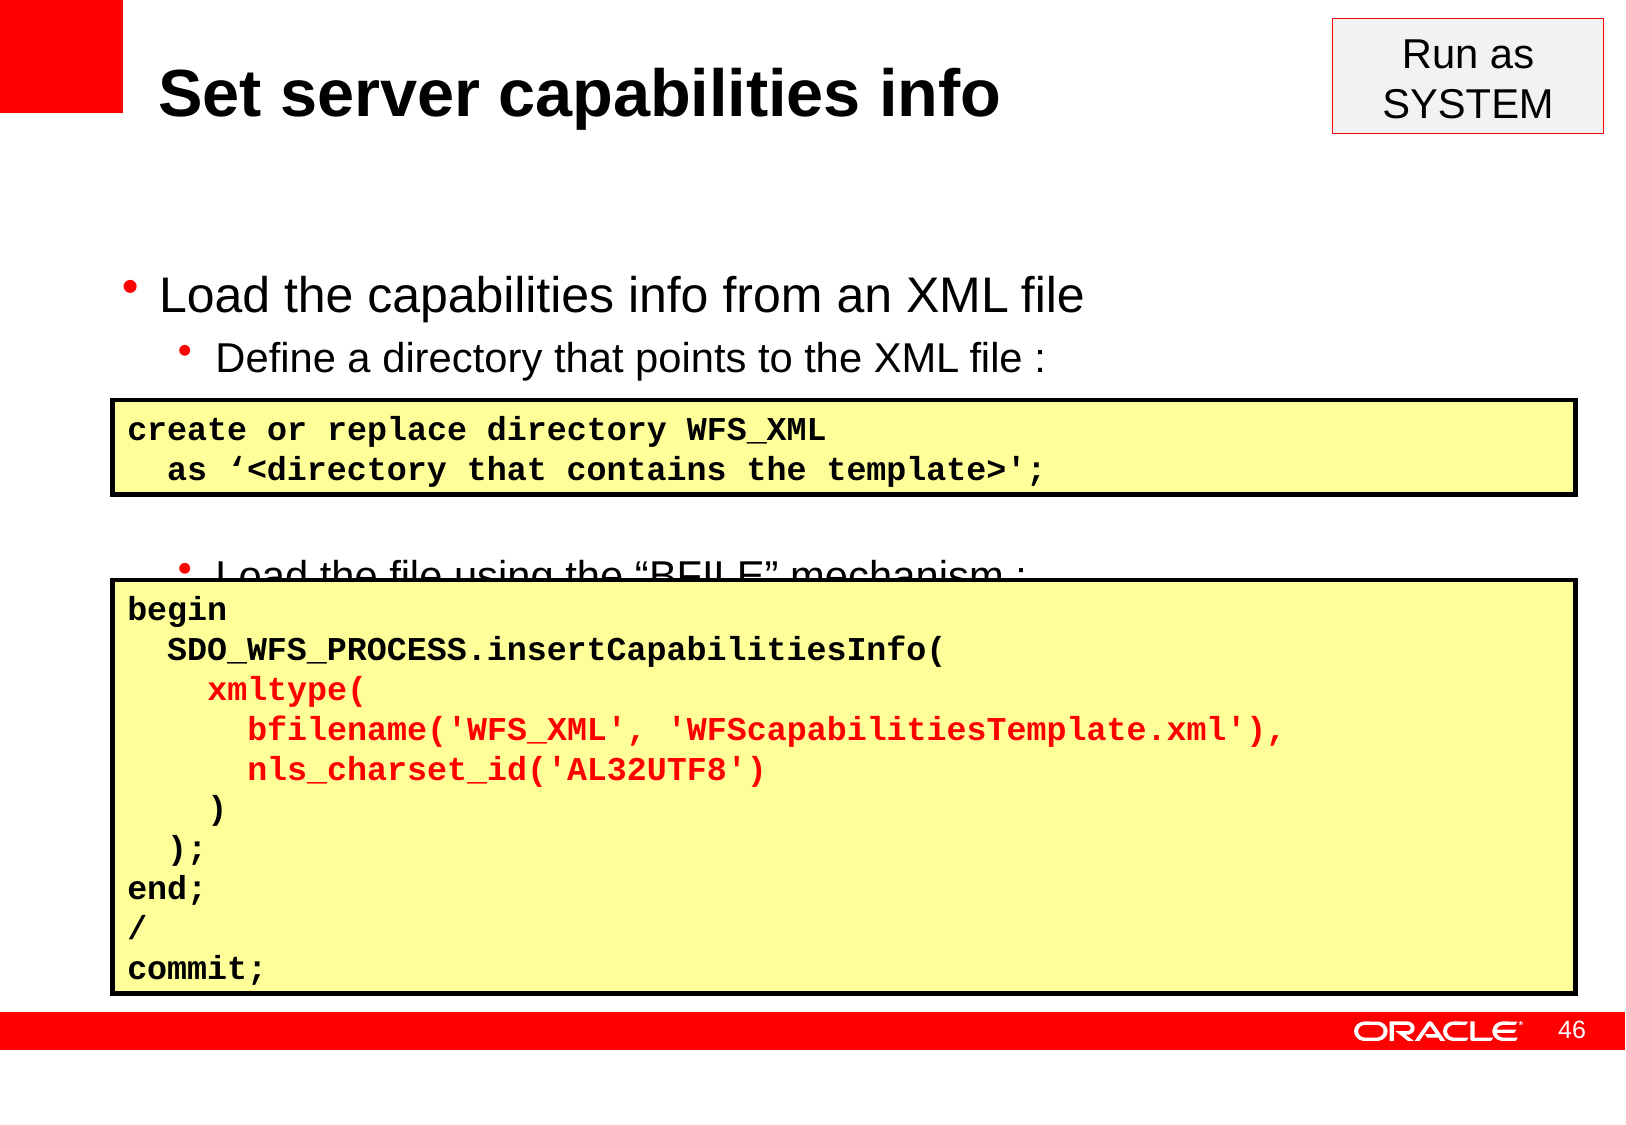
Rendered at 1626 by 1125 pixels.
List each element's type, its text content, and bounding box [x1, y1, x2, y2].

text_box Run as SYSTEM [1332, 18, 1604, 134]
picture [0, 0, 123, 113]
title Set server capabilities info [157, 49, 1506, 205]
list Load the capabilities info from an XML file Define a directory that points to the XML file : Load the file using the “BFILE” mechanism : [121, 495, 1462, 579]
picture [0, 1012, 1625, 1050]
text_box begin SDO_WFS_PROCESS.insertCapabilitiesInfo( xmltype( bfilename('WFS_XML', 'WFScapabilitiesTemplate.xml'), nls_charset_id('AL32UTF8') ) ); end; / commit; [112, 579, 1576, 994]
list Load the capabilities info from an XML file Define a directory that points to the XML file : Load the file using the “BFILE” mechanism : [121, 262, 1462, 399]
text_box create or replace directory WFS_XML as ‘<directory that contains the template>'; [112, 399, 1576, 495]
